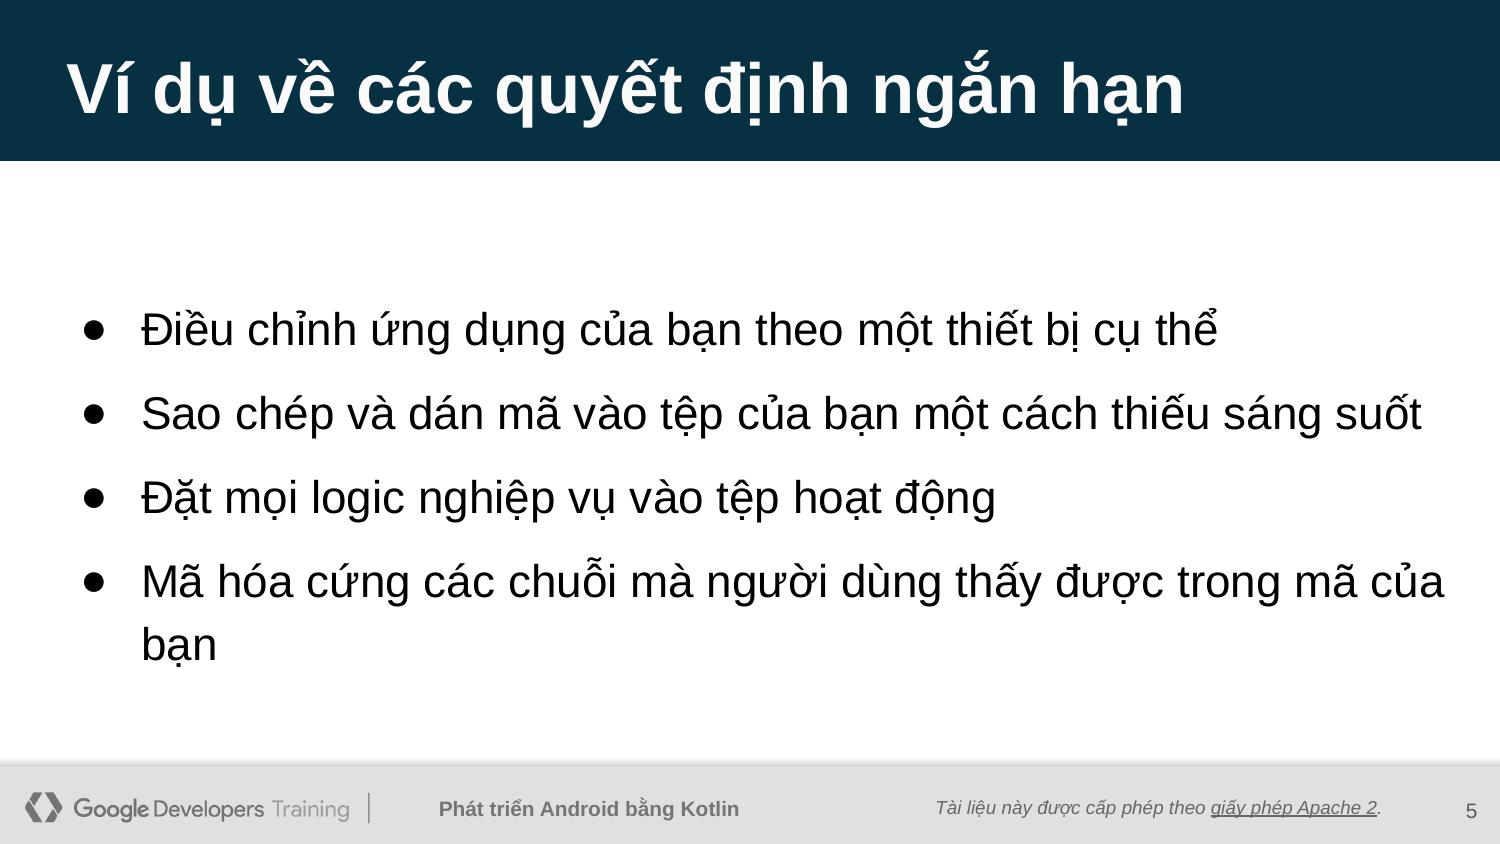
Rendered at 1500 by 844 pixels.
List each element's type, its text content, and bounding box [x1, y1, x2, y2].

slide_number ‹#› [1402, 777, 1493, 842]
picture [0, 161, 1500, 844]
title Ví dụ về các quyết định ngắn hạn [51, 28, 1449, 122]
list Điều chỉnh ứng dụng của bạn theo một thiết bị cụ thể Sao chép và dán mã vào tệp của bạn một cách thiếu sáng suốt Đặt mọi logic nghiệp vụ vào tệp hoạt động Mã hóa cứng các chuỗi mà người dùng thấy được trong mã của bạn [51, 276, 1470, 668]
